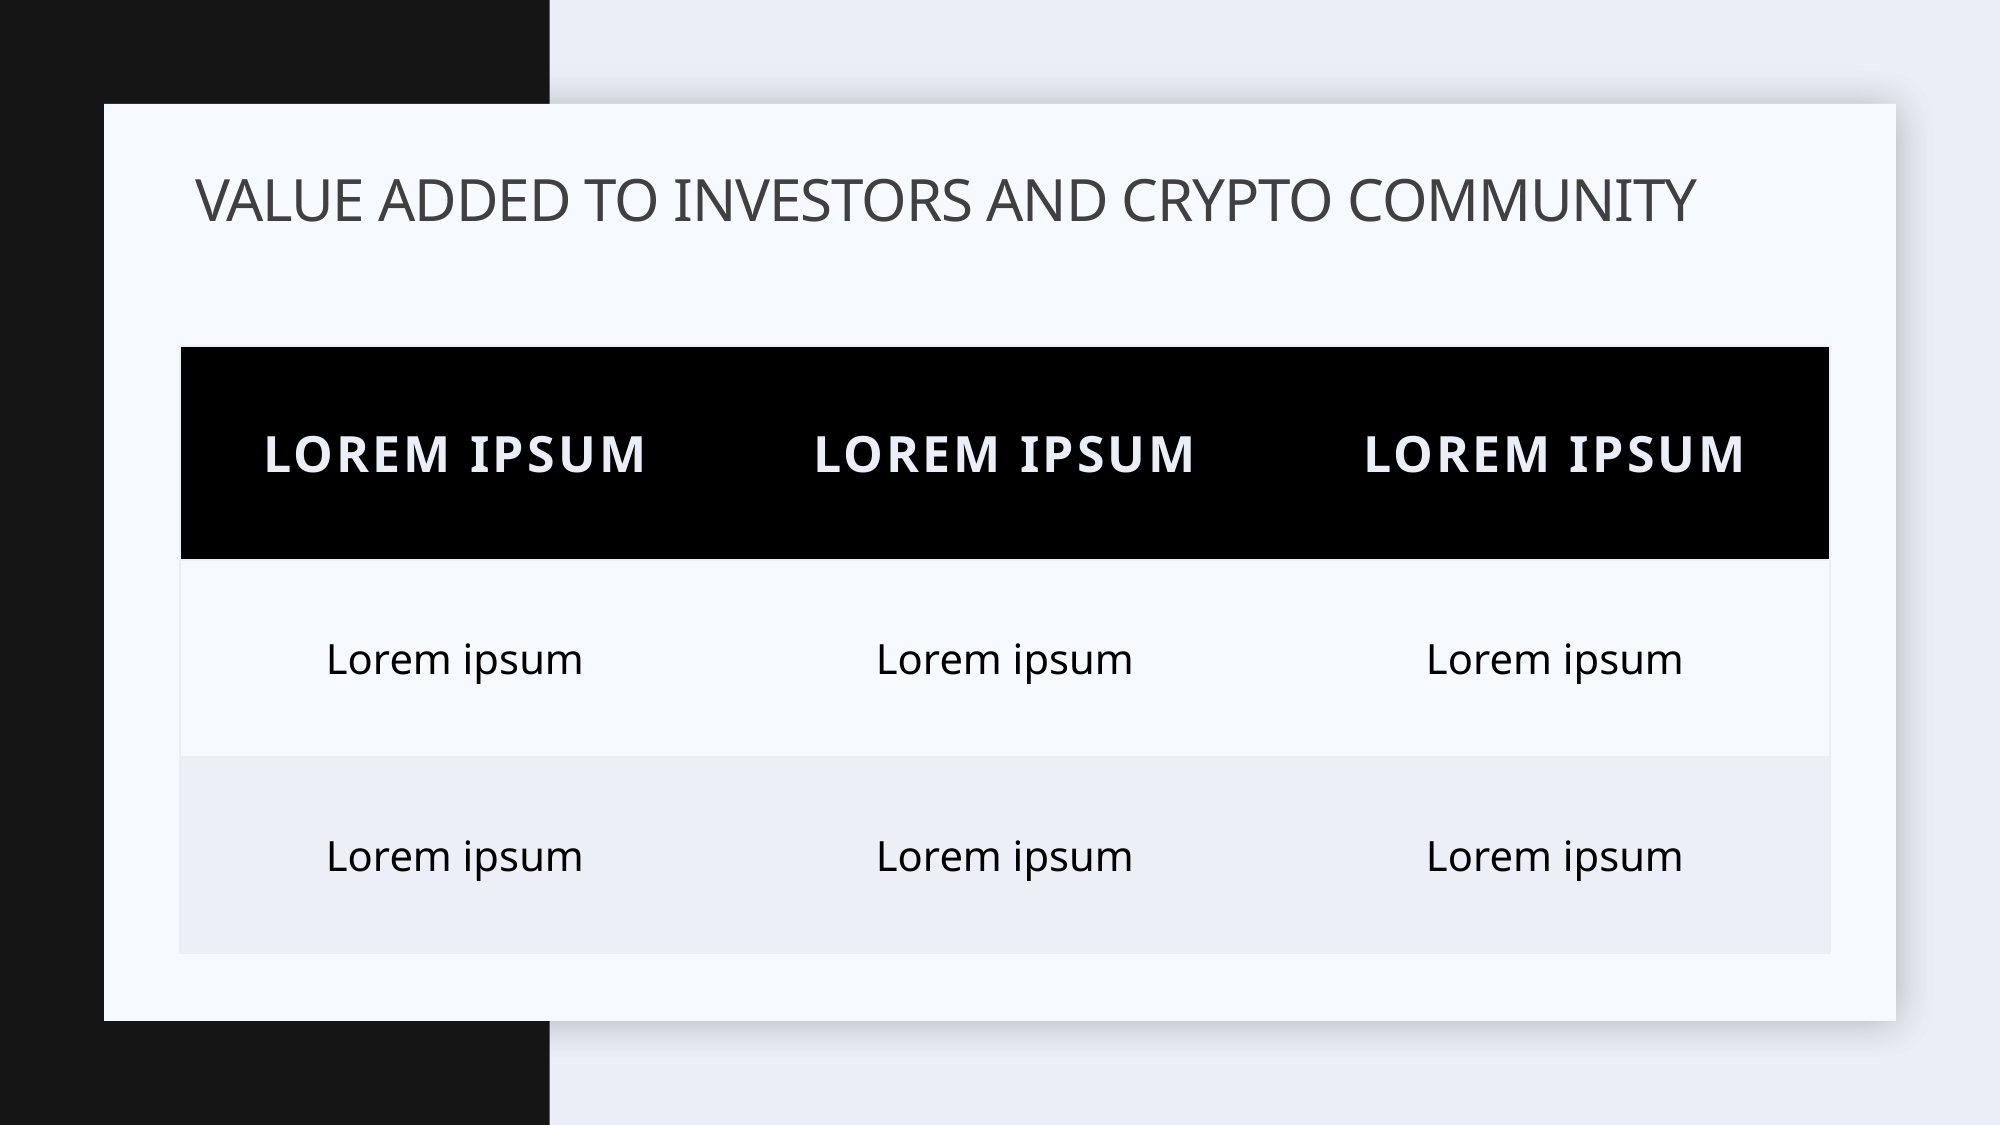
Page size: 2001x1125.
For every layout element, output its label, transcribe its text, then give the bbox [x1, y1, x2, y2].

table_header Lorem ipsum [730, 347, 1280, 559]
title Value Added to Investors and Crypto Community [180, 154, 1830, 251]
table_cell Lorem ipsum [730, 561, 1280, 756]
table_cell Lorem ipsum [730, 758, 1280, 953]
table_cell Lorem ipsum [181, 561, 730, 756]
table_header Lorem ipsum [1280, 347, 1829, 559]
table_cell Lorem ipsum [1280, 758, 1829, 953]
table_cell Lorem ipsum [1280, 561, 1829, 756]
table_header Lorem ipsum [181, 347, 730, 559]
table_cell Lorem ipsum [181, 758, 730, 953]
